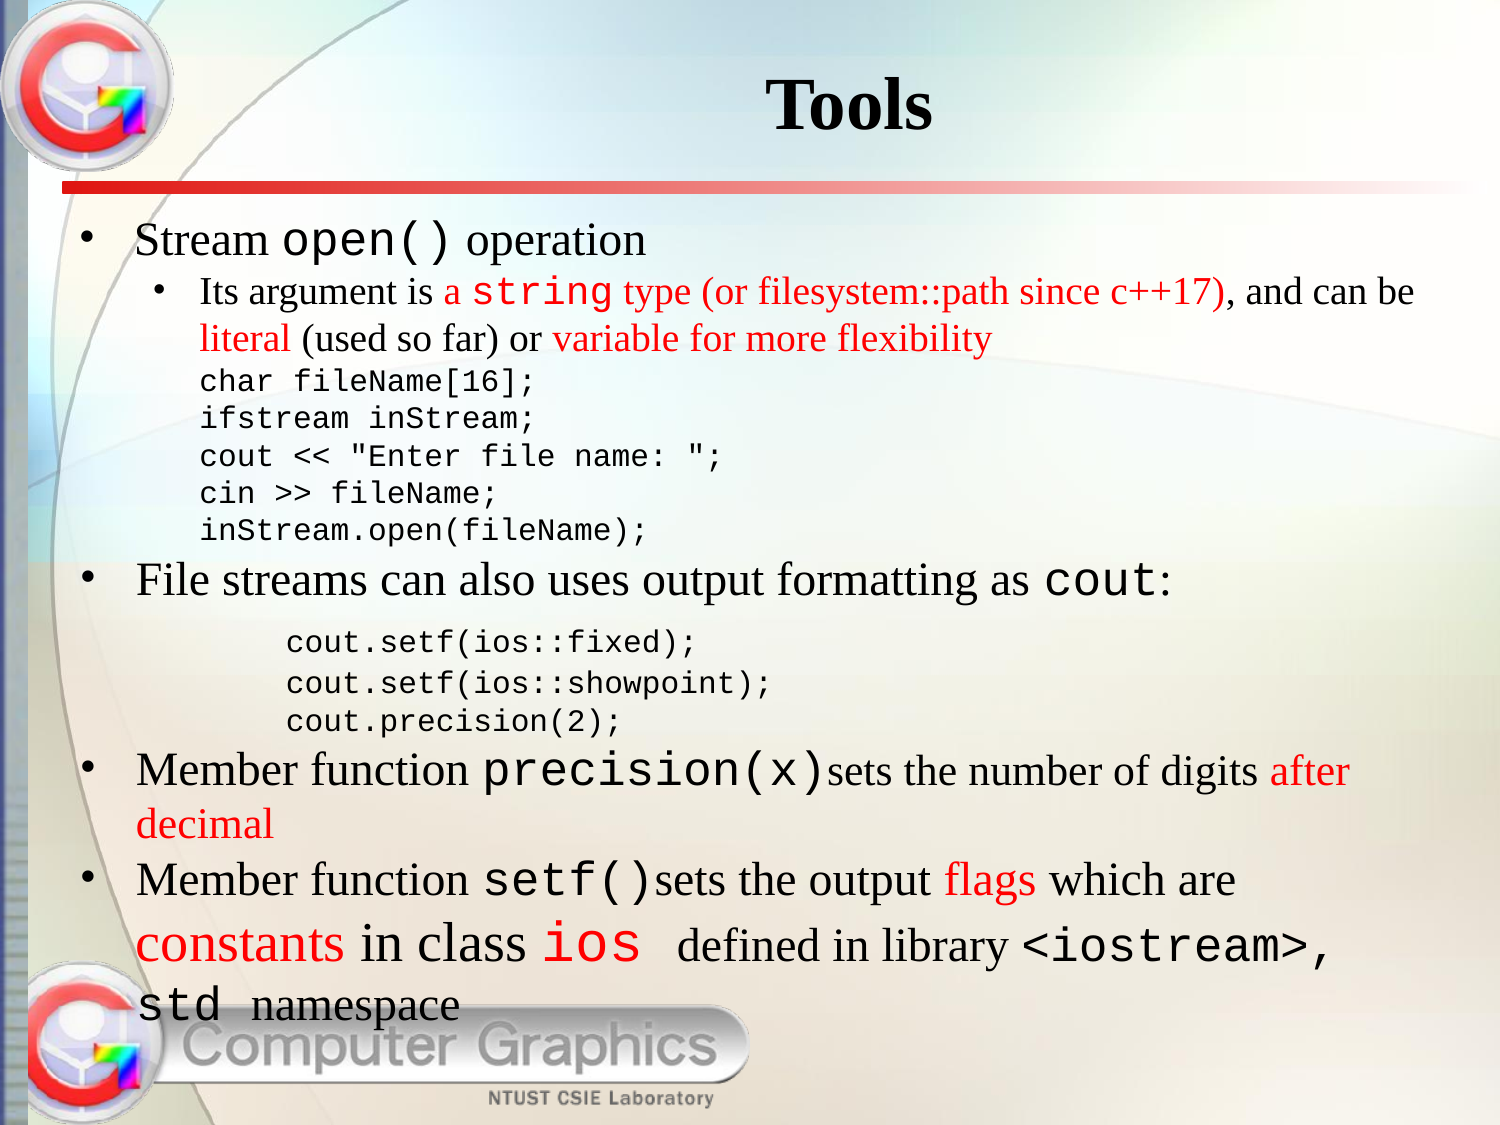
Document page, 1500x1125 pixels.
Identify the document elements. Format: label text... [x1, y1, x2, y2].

picture [0, 0, 1500, 1125]
list Stream open() operation Its argument is a string type (or filesystem::path since c++17), and can be literal (used so far) or variable for more flexibility char fileName[16]; ifstream inStream; cout << "Enter file name: "; cin >> fileName; inStream.open(fileName); [62, 200, 1463, 638]
text_box File streams can also uses output formatting as cout: cout.setf(ios::fixed); cout.setf(ios::showpoint); cout.precision(2); Member function precision(x)sets the number of digits after decimal Member function setf()sets the output flags which are constants in class ios defined in library <iostream>, std namespace [64, 539, 1438, 1051]
title Tools [200, 0, 1500, 200]
